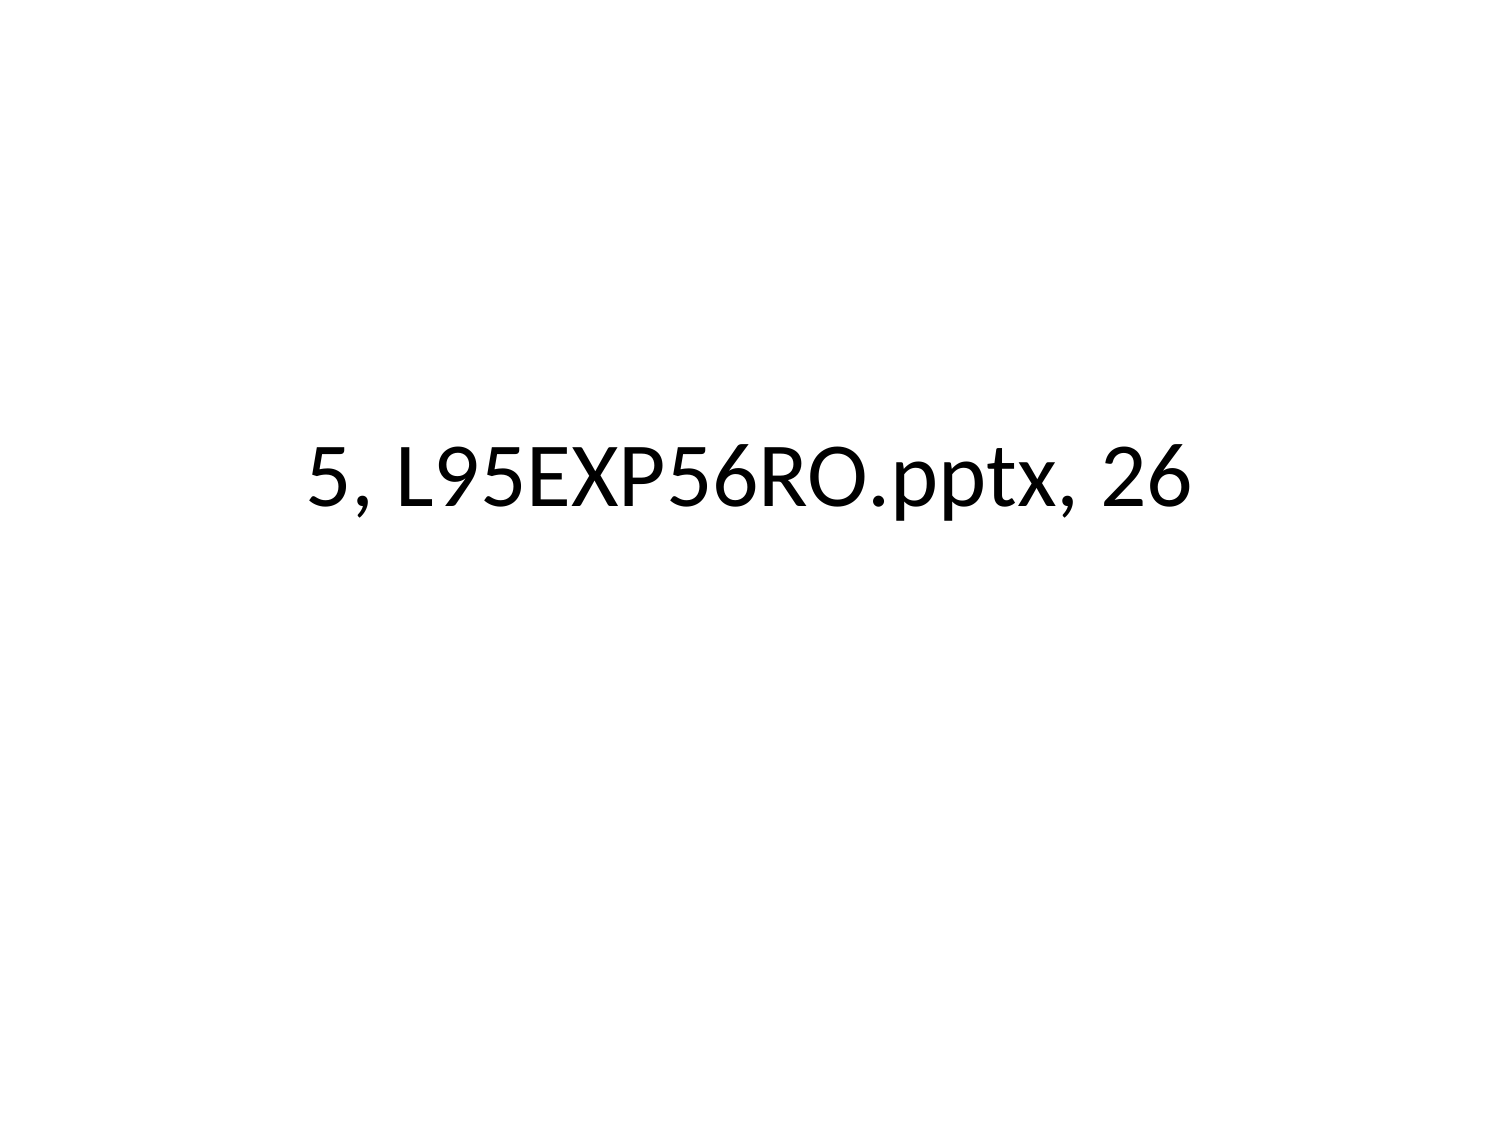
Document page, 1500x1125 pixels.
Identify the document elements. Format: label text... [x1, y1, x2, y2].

title 5, L95EXP56RO.pptx, 26 [112, 349, 1388, 591]
